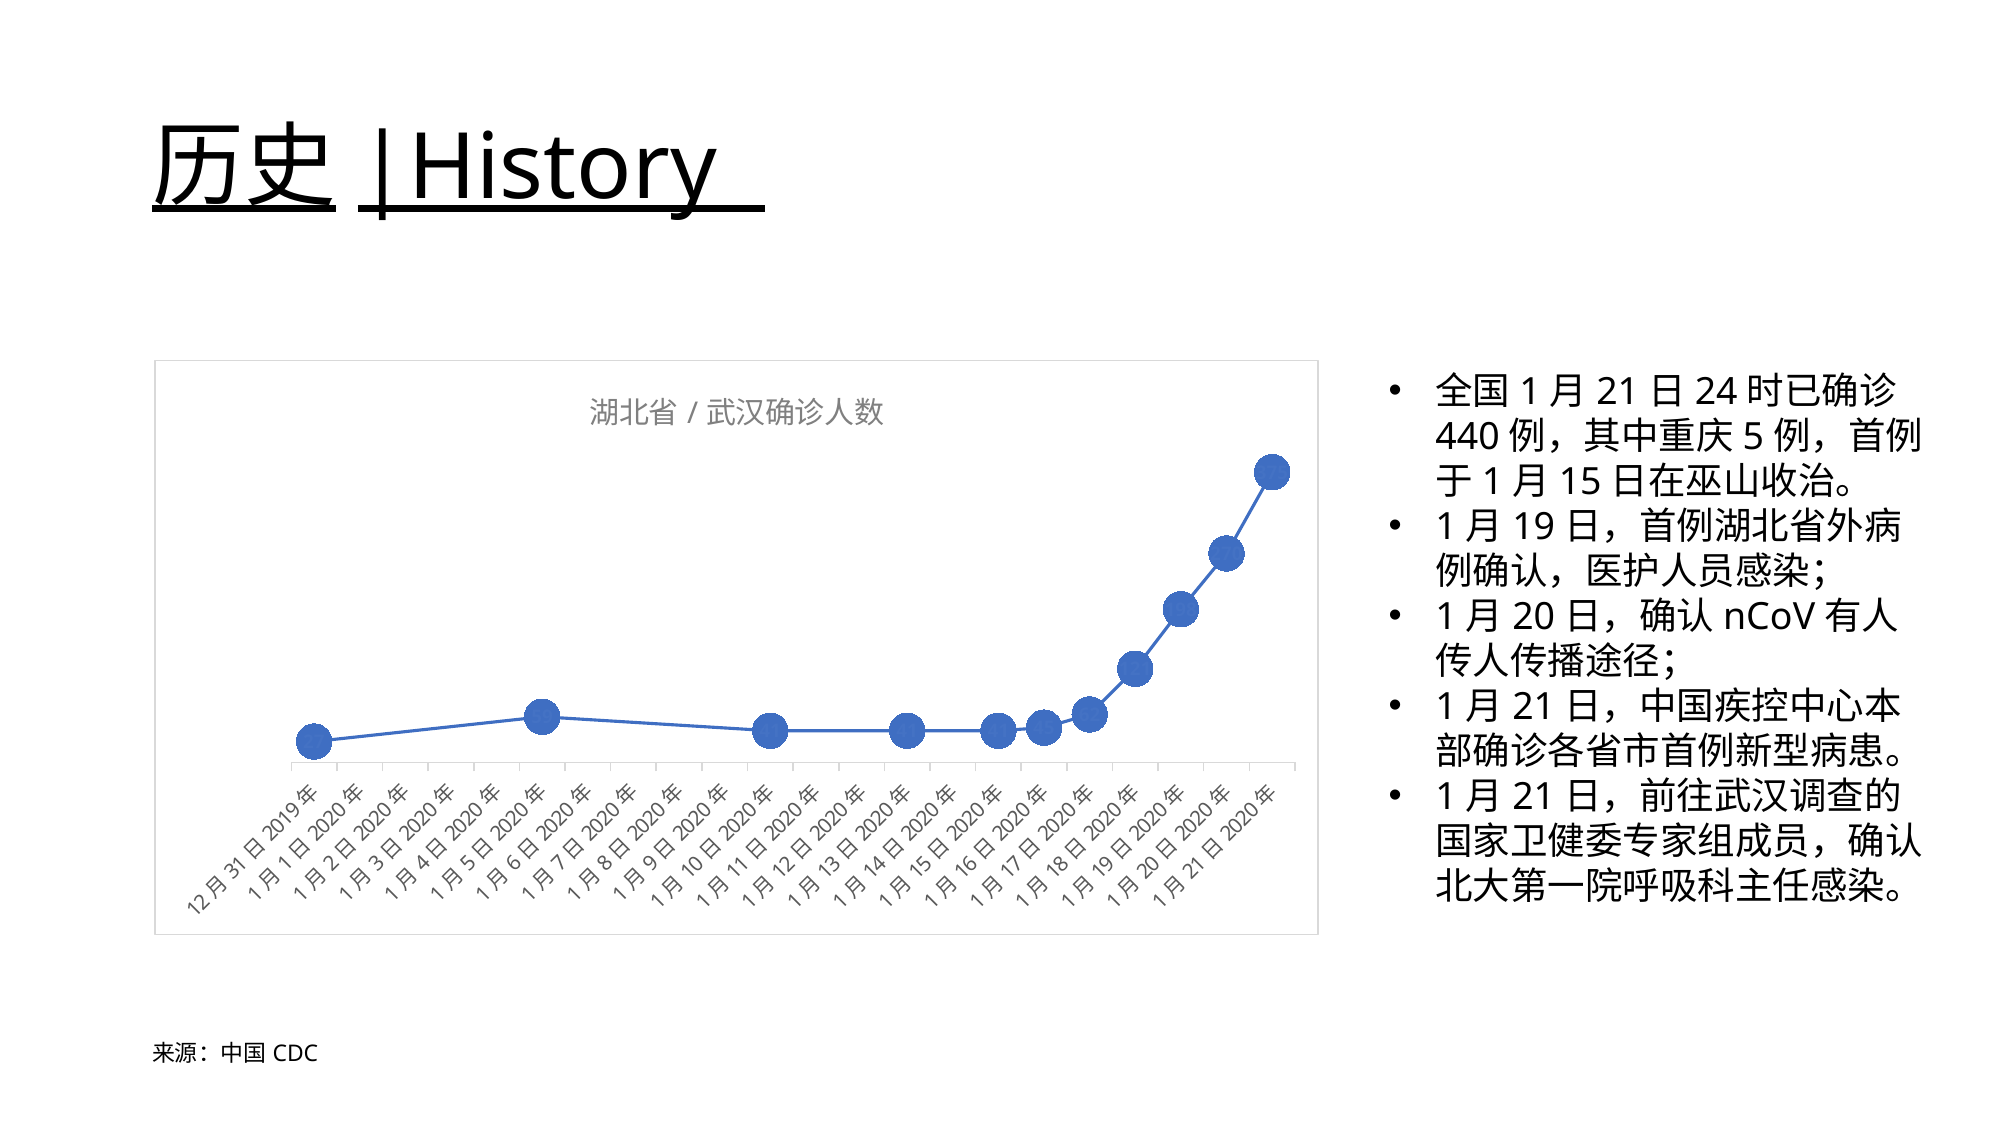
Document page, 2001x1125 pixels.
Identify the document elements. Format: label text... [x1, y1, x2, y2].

text_box 全国1月21日24时已确诊440例，其中重庆5例，首例于1月15日在巫山收治。 1月19日，首例湖北省外病例确认，医护人员感染； 1月20日，确认nCoV有人传人传播途径； 1月21日，中国疾控中心本部确诊各省市首例新型病患。 1月21日，前往武汉调查的国家卫健委专家组成员，确认北大第一院呼吸科主任感染。 [1373, 359, 1939, 915]
title 历史|History [137, 59, 1863, 278]
chart [154, 359, 1319, 936]
text_box 来源：中国CDC [137, 1031, 749, 1074]
